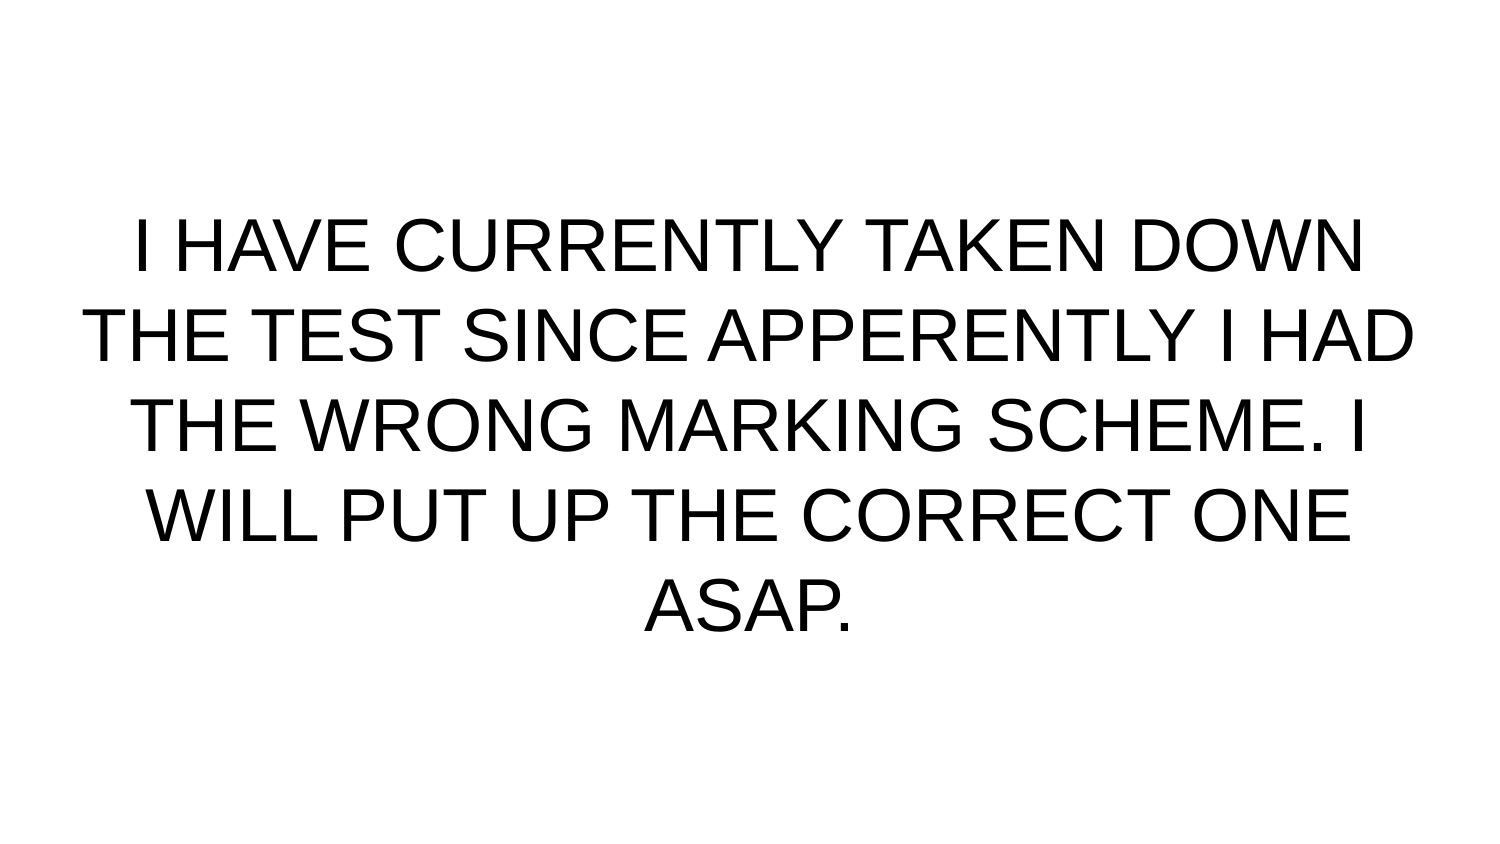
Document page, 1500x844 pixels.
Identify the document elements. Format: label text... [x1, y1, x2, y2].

title I HAVE CURRENTLY TAKEN DOWN THE TEST SINCE APPERENTLY I HAD THE WRONG MARKING SCHEME. I WILL PUT UP THE CORRECT ONE ASAP. [51, 352, 1449, 491]
